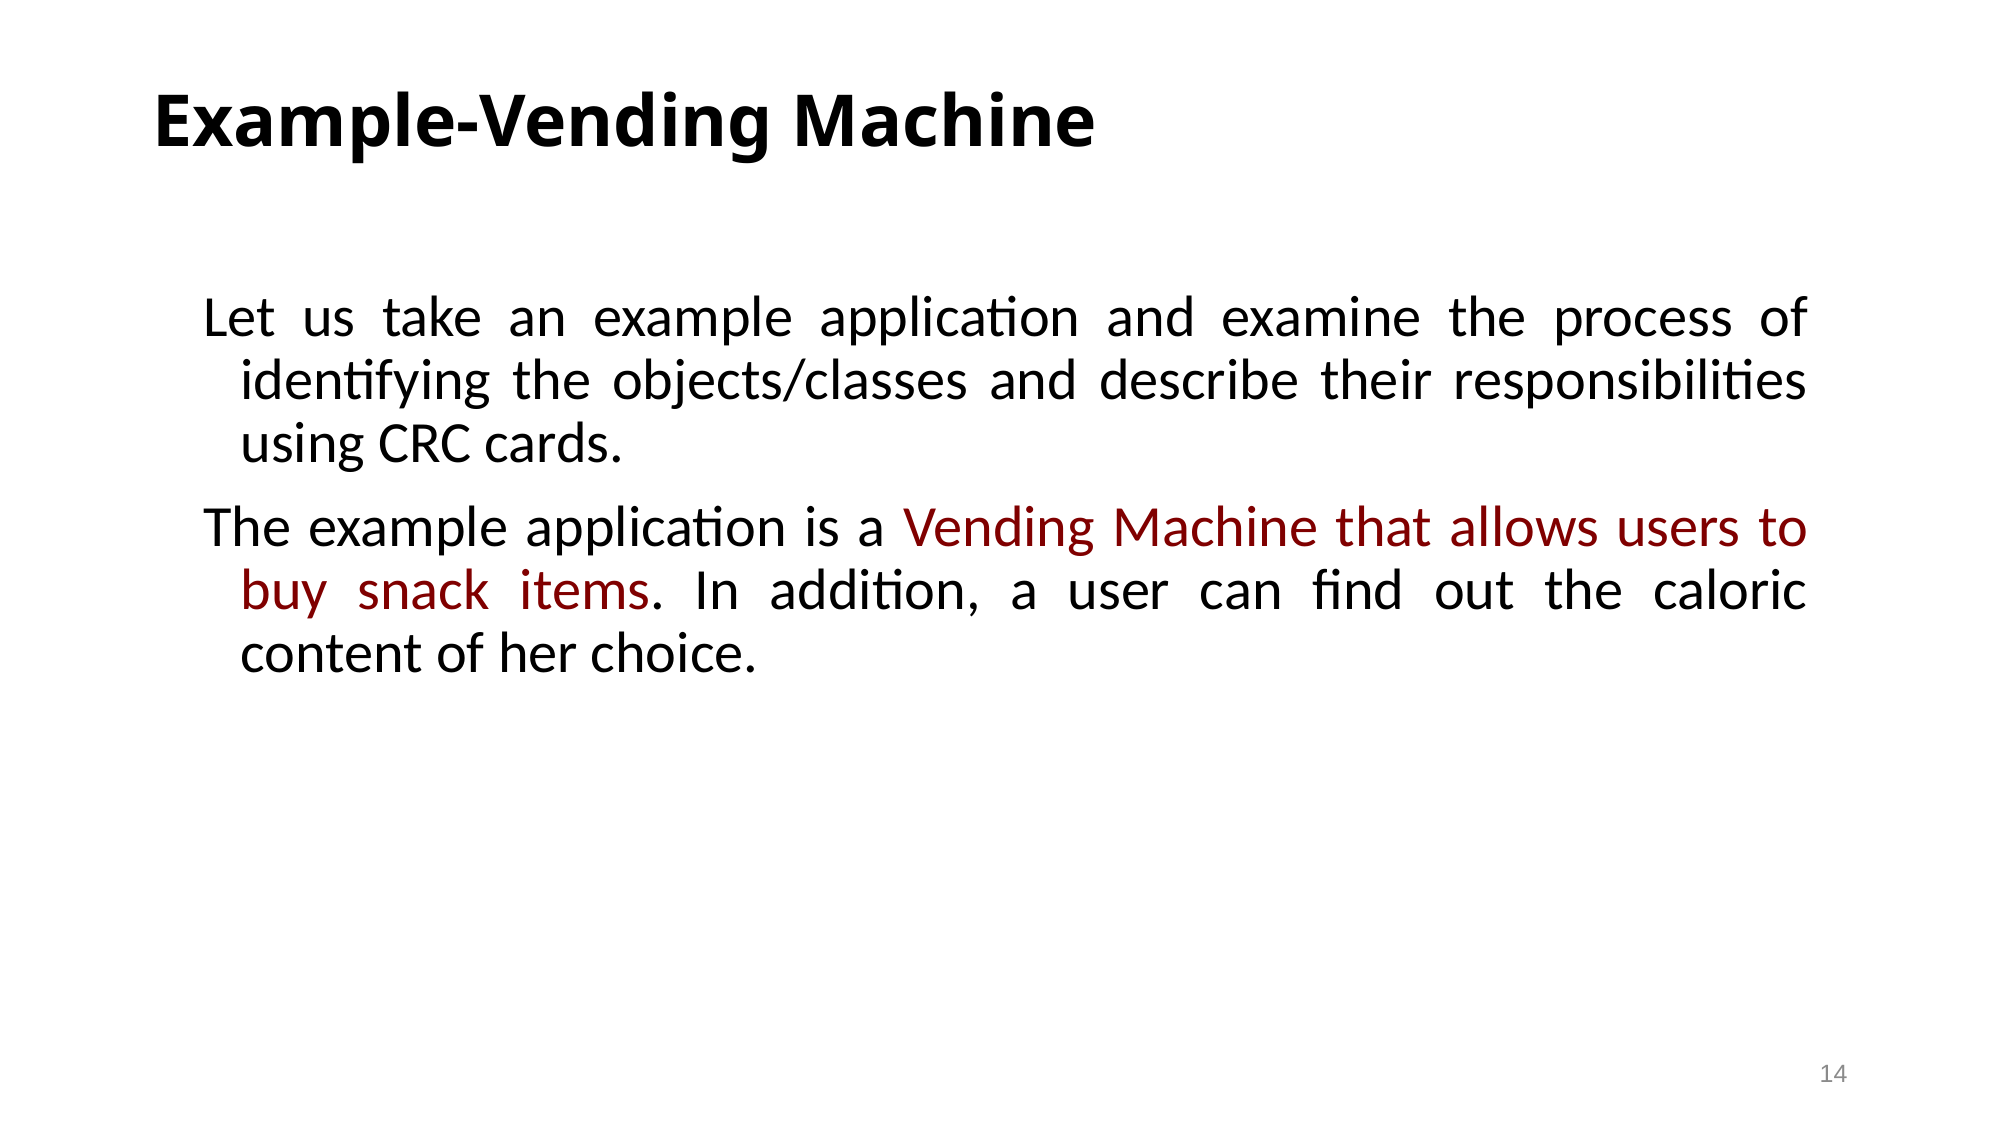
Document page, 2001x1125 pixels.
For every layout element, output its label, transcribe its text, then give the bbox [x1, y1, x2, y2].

slide_number 14 [1412, 1042, 1863, 1103]
title Example-Vending Machine [137, 76, 1475, 170]
list Let us take an example application and examine the process of identifying the objects/classes and describe their responsibilities using CRC cards. The example application is a Vending Machine that allows users to buy snack items. In addition, a user can find out the caloric content of her choice. [188, 278, 1824, 1075]
